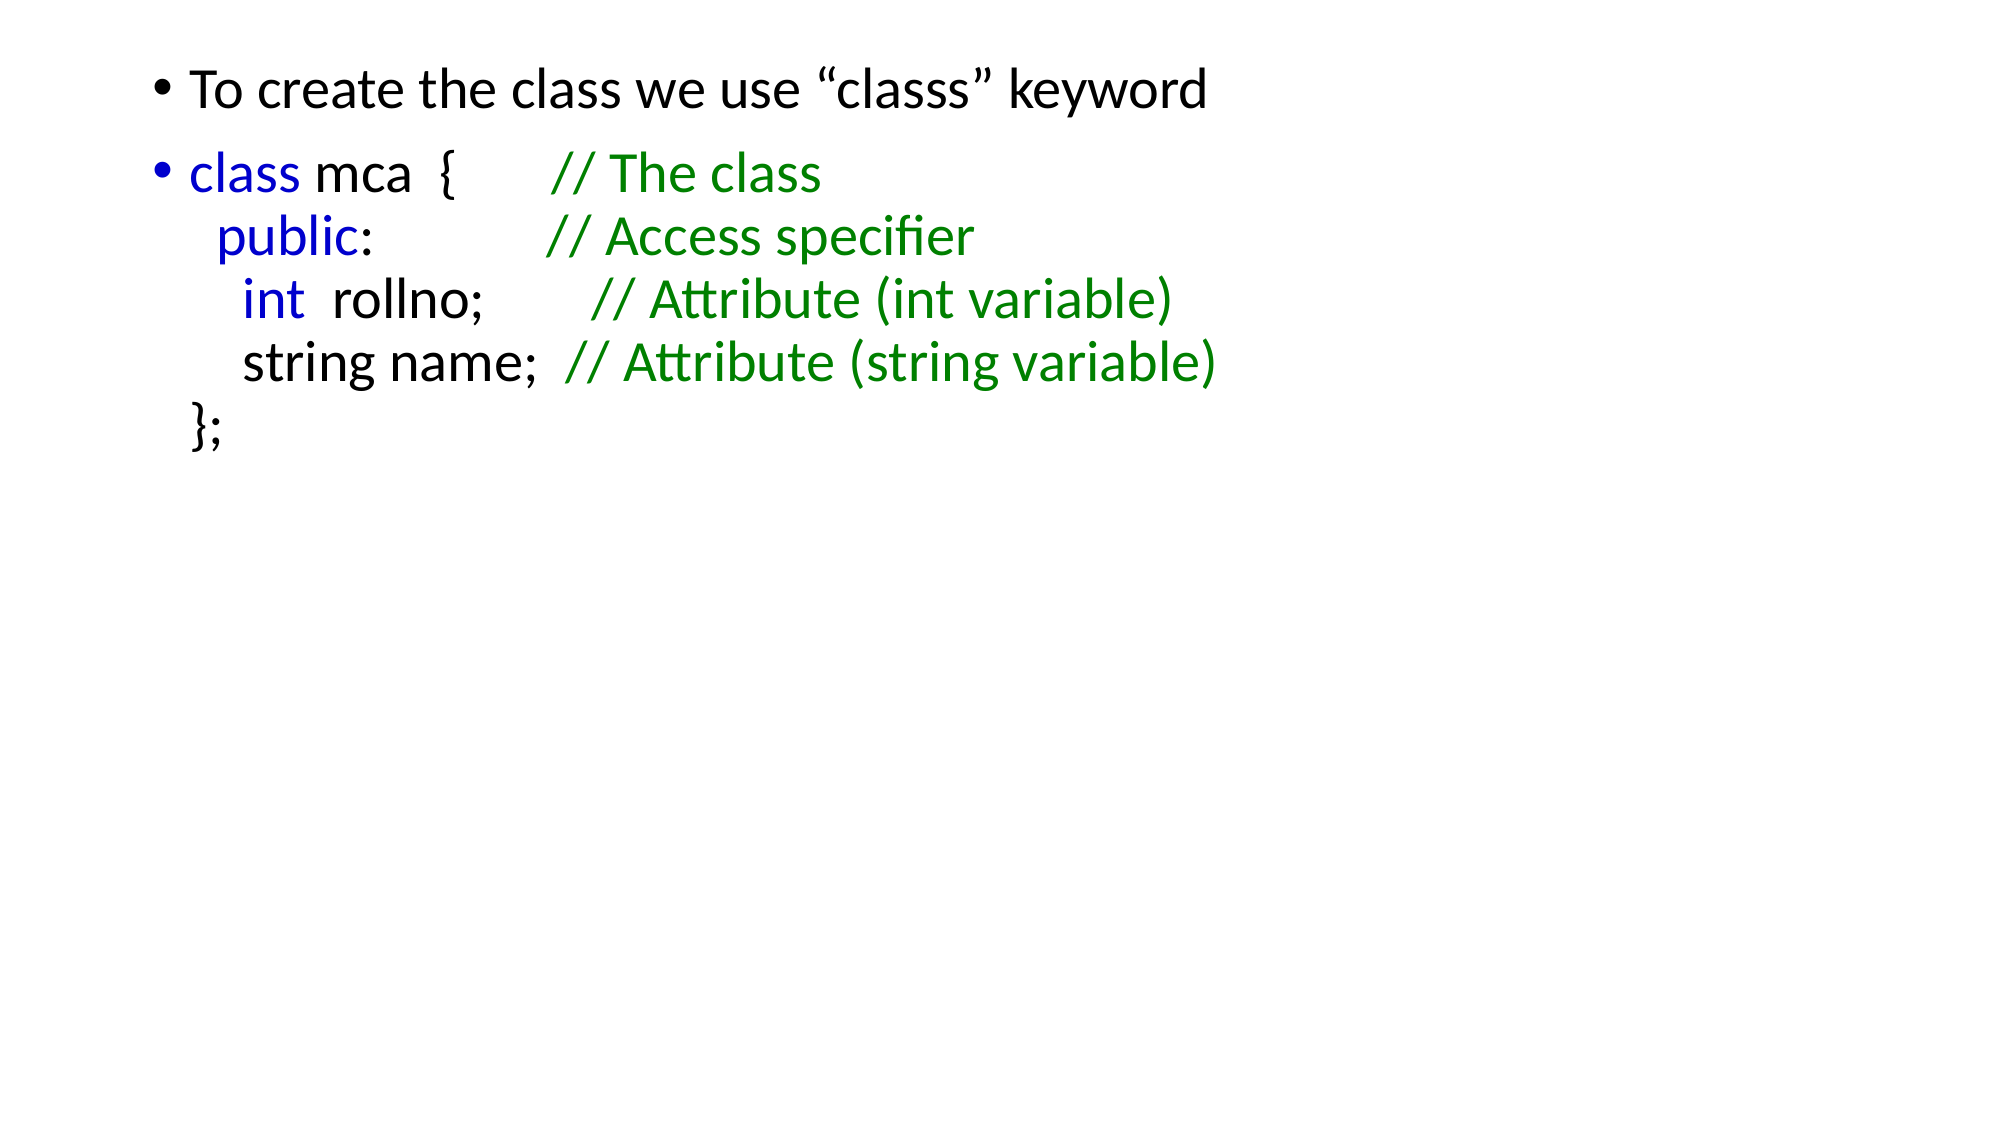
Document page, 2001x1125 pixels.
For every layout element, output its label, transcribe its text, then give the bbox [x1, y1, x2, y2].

list To create the class we use “classs” keyword class mca { // The class public: // Access specifier int rollno; // Attribute (int variable) string name; // Attribute (string variable) }; [137, 50, 1863, 1014]
